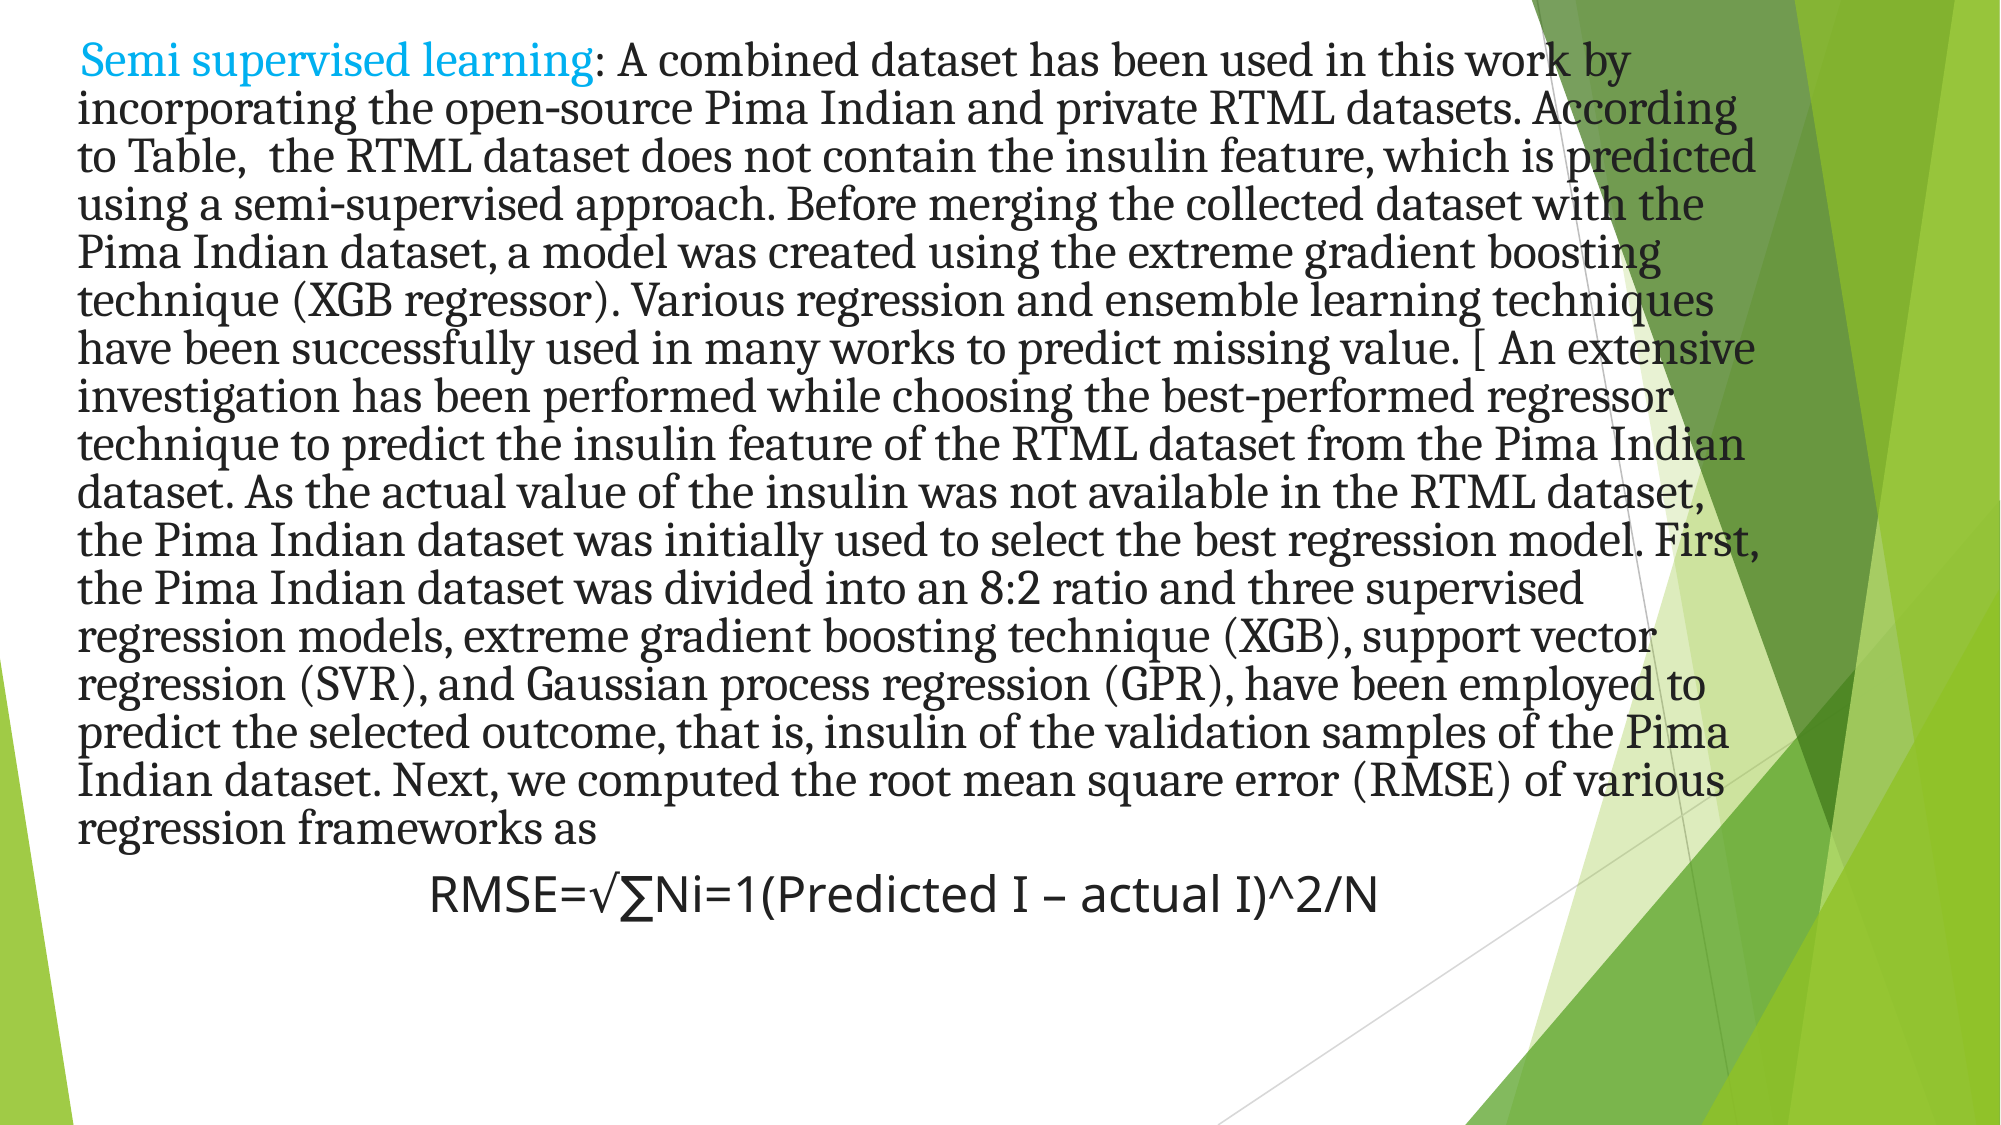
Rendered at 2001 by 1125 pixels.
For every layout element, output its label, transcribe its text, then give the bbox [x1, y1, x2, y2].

list Semi supervised learning: A combined dataset has been used in this work by incorporating the open‐source Pima Indian and private RTML datasets. According to Table, the RTML dataset does not contain the insulin feature, which is predicted using a semi‐supervised approach. Before merging the collected dataset with the Pima Indian dataset, a model was created using the extreme gradient boosting technique (XGB regressor). Various regression and ensemble learning techniques have been successfully used in many works to predict missing value. [ An extensive investigation has been performed while choosing the best‐performed regressor technique to predict the insulin feature of the RTML dataset from the Pima Indian dataset. As the actual value of the insulin was not available in the RTML dataset, the Pima Indian dataset was initially used to select the best regression model. First, the Pima Indian dataset was divided into an 8:2 ratio and three supervised regression models, extreme gradient boosting technique (XGB), support vector regression (SVR), and Gaussian process regression (GPR), have been employed to predict the selected outcome, that is, insulin of the validation samples of the Pima Indian dataset. Next, we computed the root mean square error (RMSE) of various regression frameworks as RMSE=√∑Ni=1(Predicted I – actual I)^2/N [61, 30, 1778, 1125]
